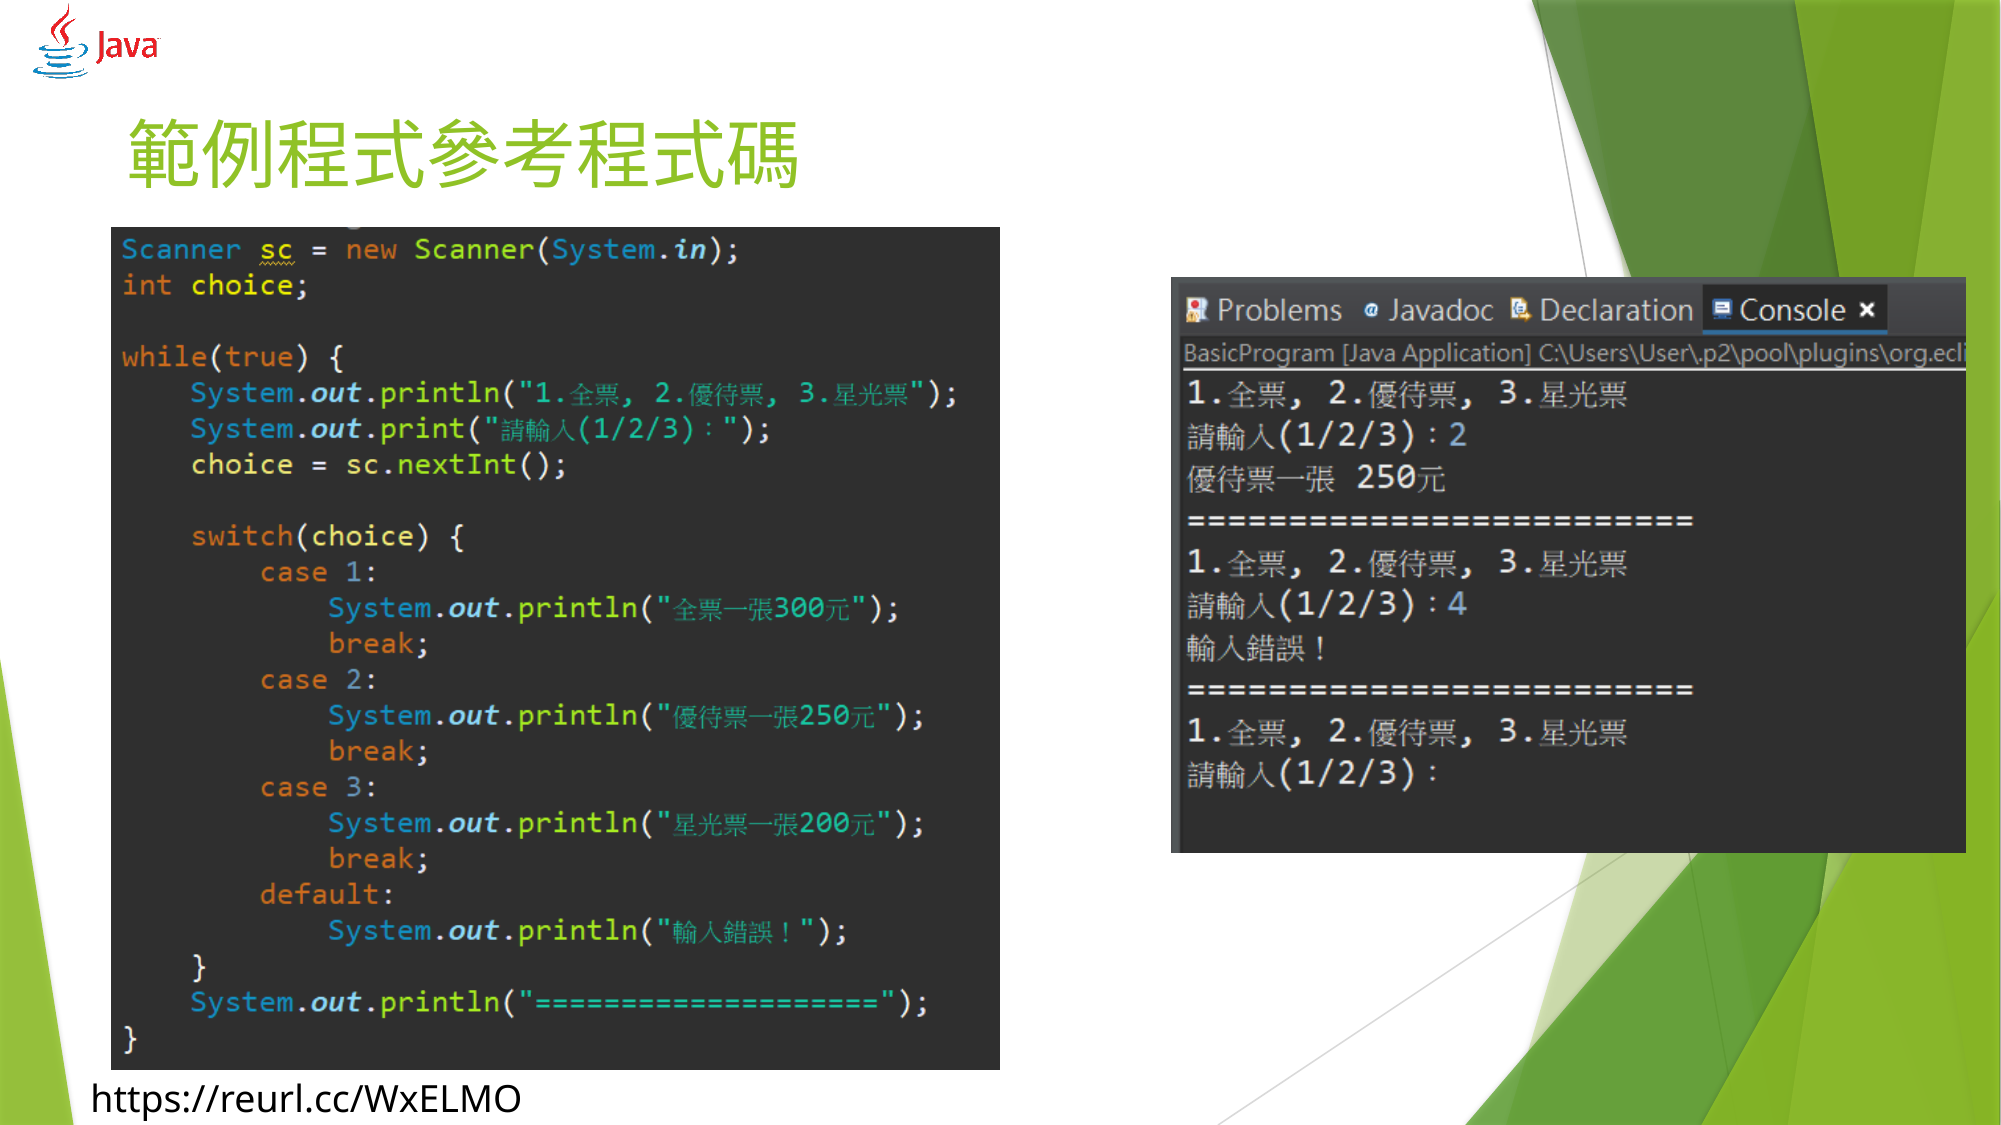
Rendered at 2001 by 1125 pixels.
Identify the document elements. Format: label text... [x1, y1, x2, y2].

picture [1171, 277, 1966, 854]
picture [110, 227, 1001, 1070]
picture [27, 1, 165, 79]
title 範例程式參考程式碼 [111, 99, 1522, 317]
